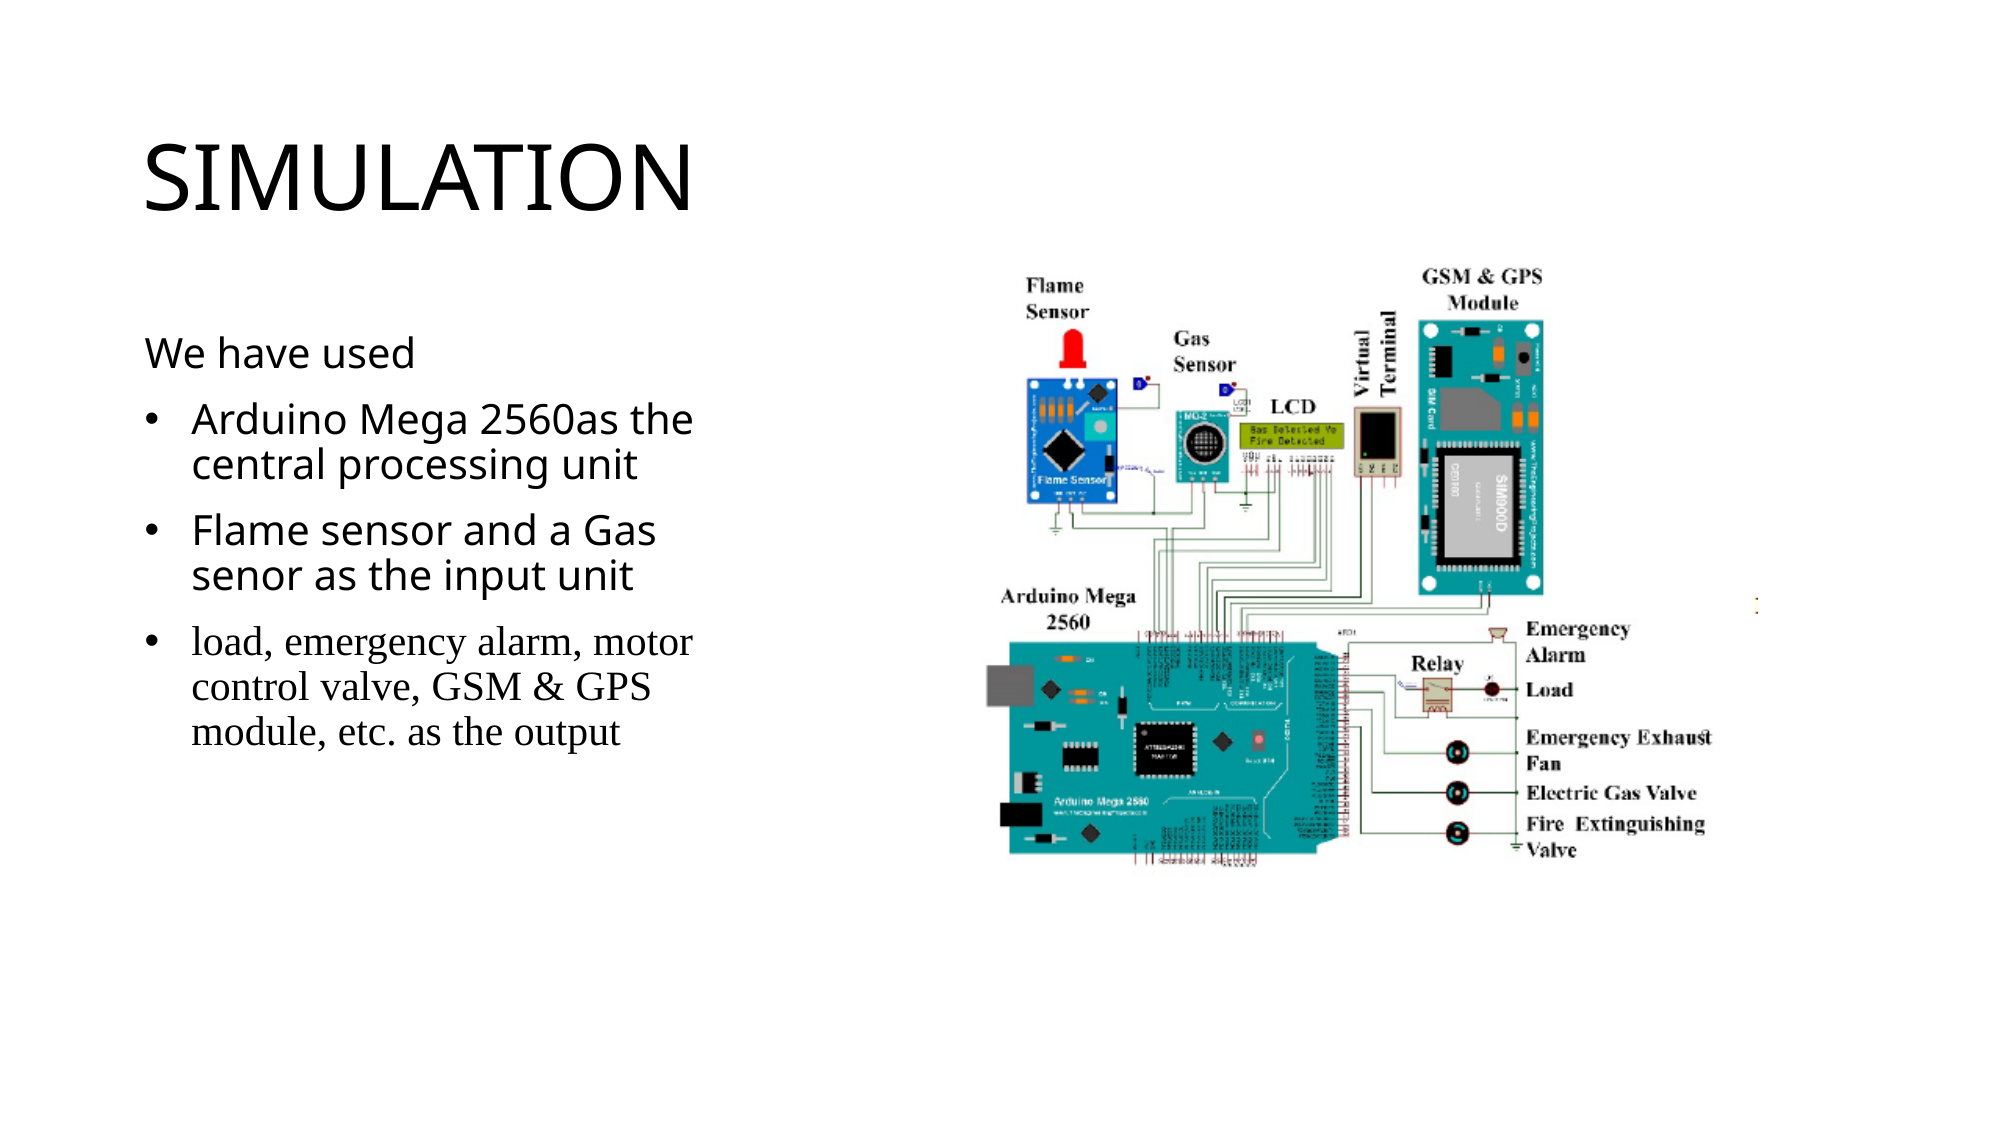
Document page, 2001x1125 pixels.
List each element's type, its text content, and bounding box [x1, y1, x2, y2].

title SIMULATION [127, 115, 773, 238]
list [955, 236, 1758, 887]
list We have used Arduino Mega 2560as the central processing unit Flame sensor and a Gas senor as the input unit load, emergency alarm, motor control valve, GSM & GPS module, etc. as the output [129, 324, 775, 886]
